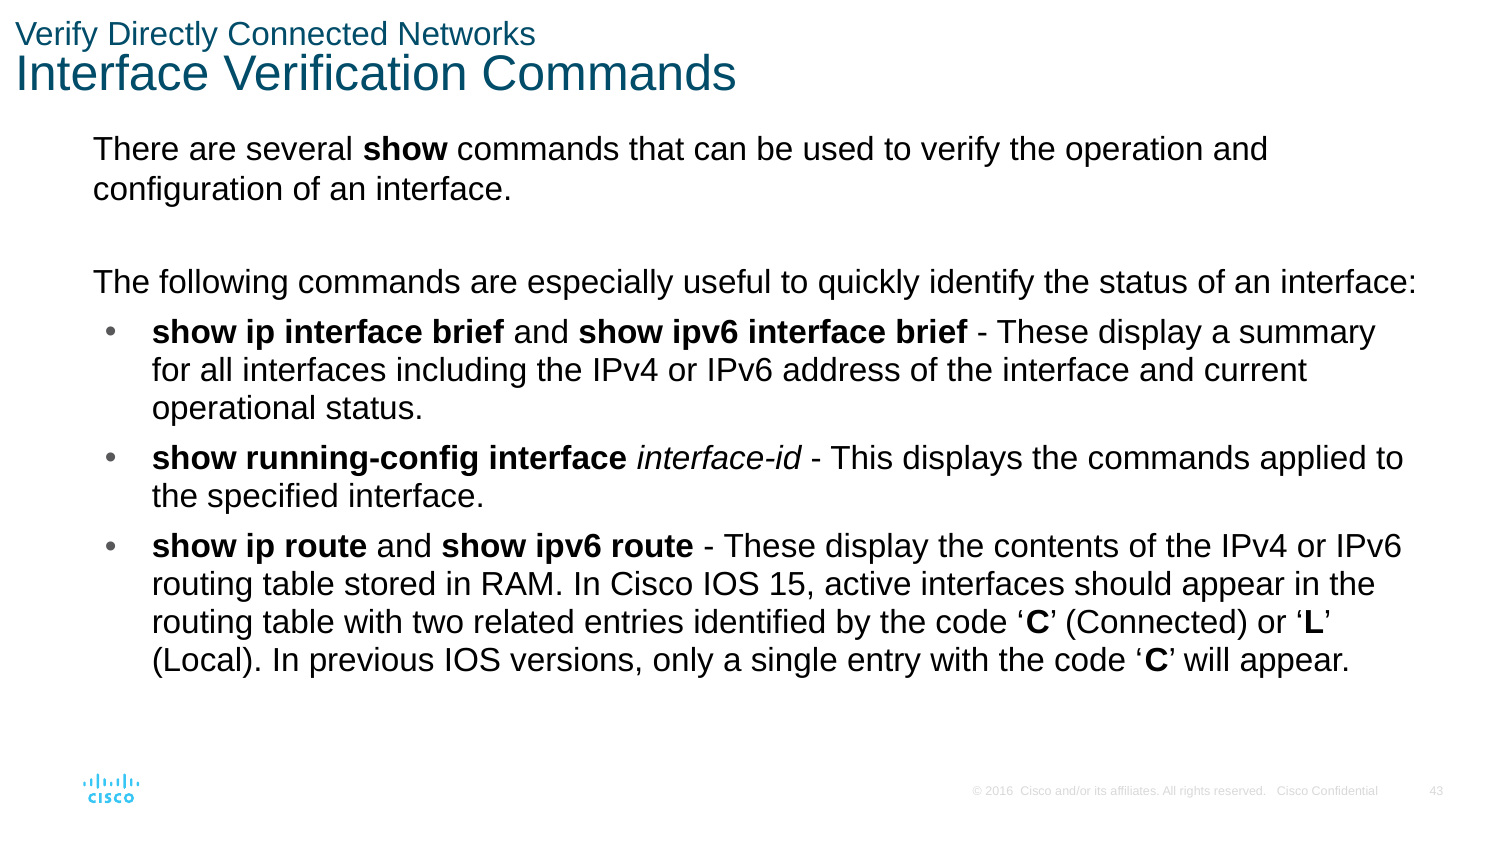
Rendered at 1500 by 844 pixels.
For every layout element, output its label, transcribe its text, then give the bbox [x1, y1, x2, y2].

list There are several show commands that can be used to verify the operation and configuration of an interface. The following commands are especially useful to quickly identify the status of an interface: show ip interface brief and show ipv6 interface brief - These display a summary for all interfaces including the IPv4 or IPv6 address of the interface and current operational status. show running-config interface interface-id - This displays the commands applied to the specified interface. show ip route and show ipv6 route - These display the contents of the IPv4 or IPv6 routing table stored in RAM. In Cisco IOS 15, active interfaces should appear in the routing table with two related entries identified by the code ‘C’ (Connected) or ‘L’ (Local). In previous IOS versions, only a single entry with the code ‘C’ will appear. [77, 120, 1437, 726]
title Verify Directly Connected Networks Interface Verification Commands [0, 0, 1369, 121]
